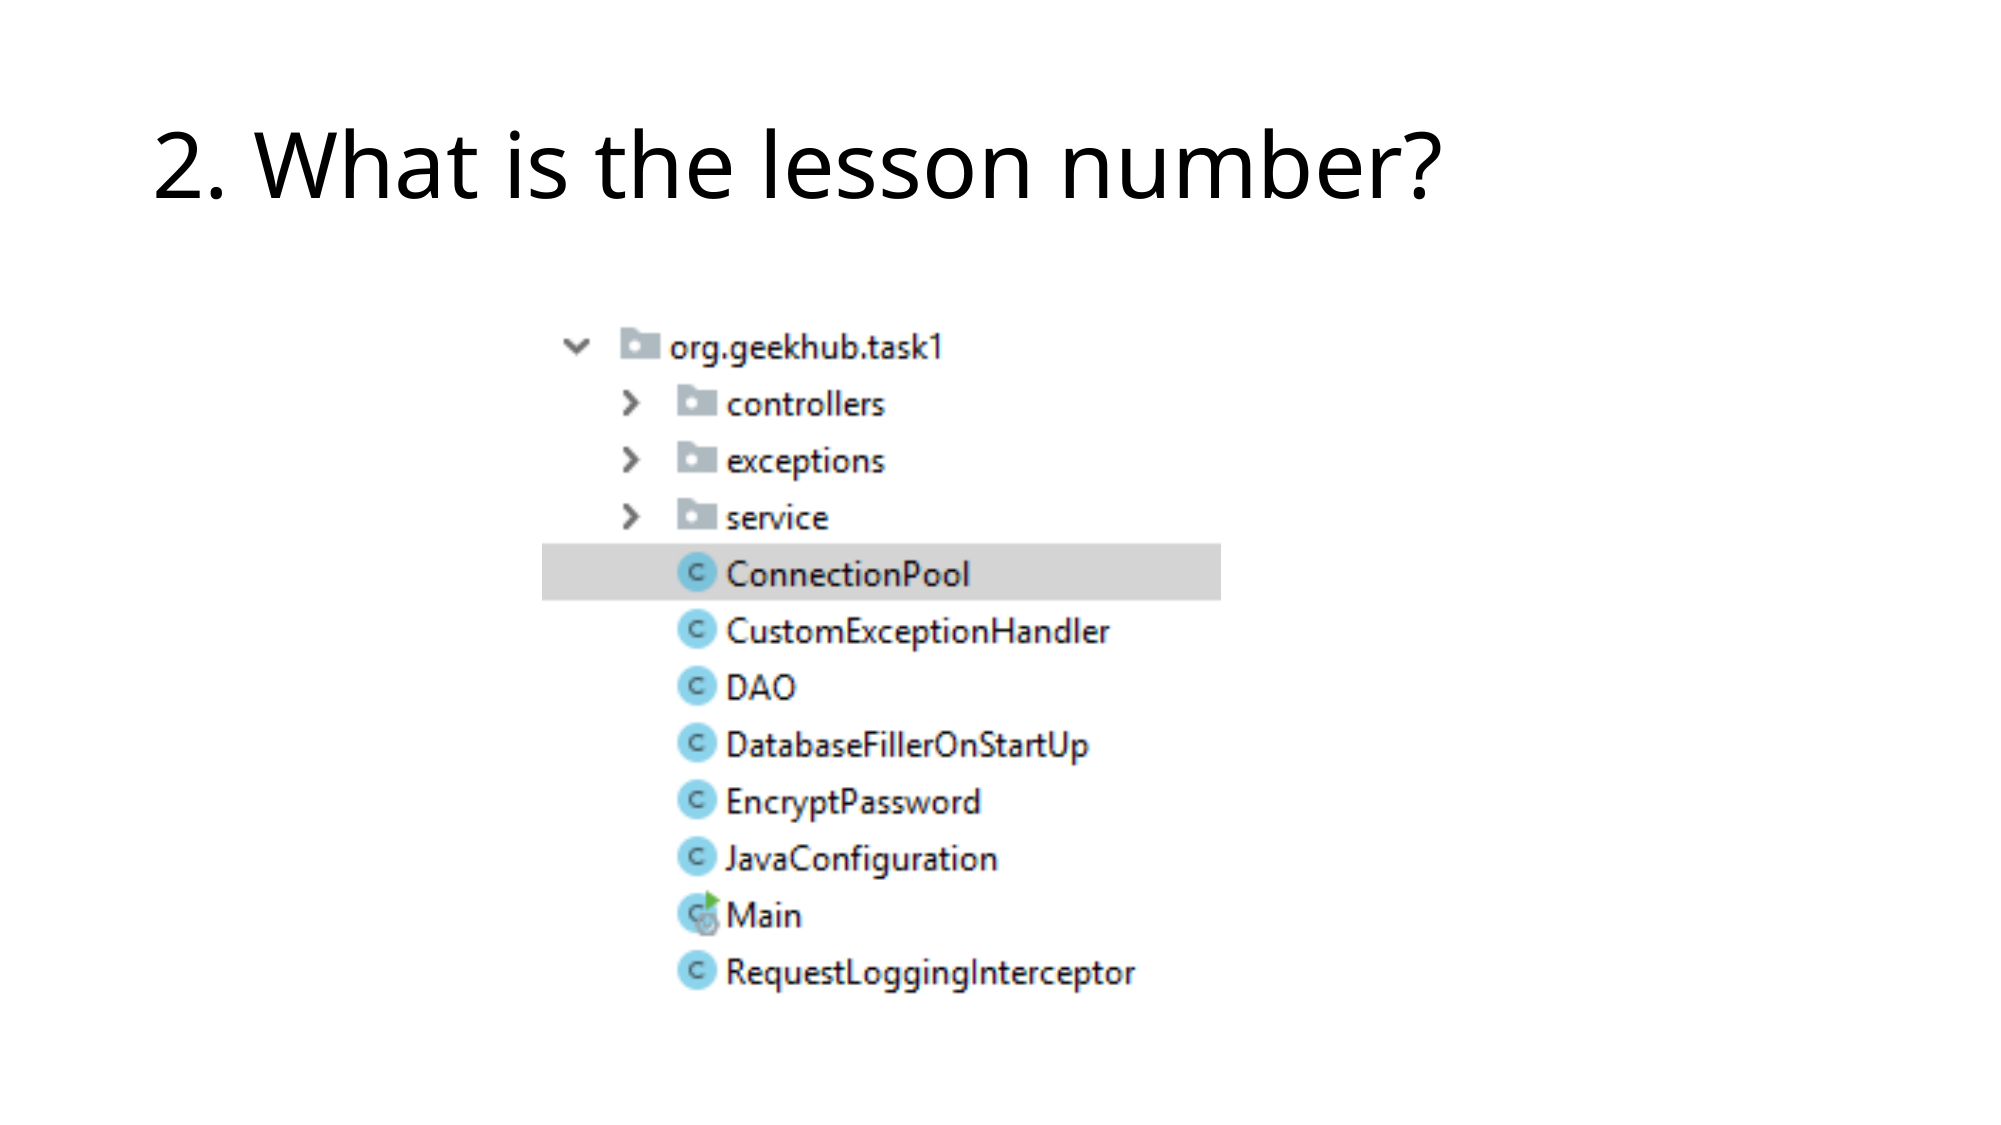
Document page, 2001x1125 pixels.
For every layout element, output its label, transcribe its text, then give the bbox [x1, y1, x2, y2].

title 2. What is the lesson number? [137, 59, 1863, 278]
picture [542, 317, 1221, 1005]
